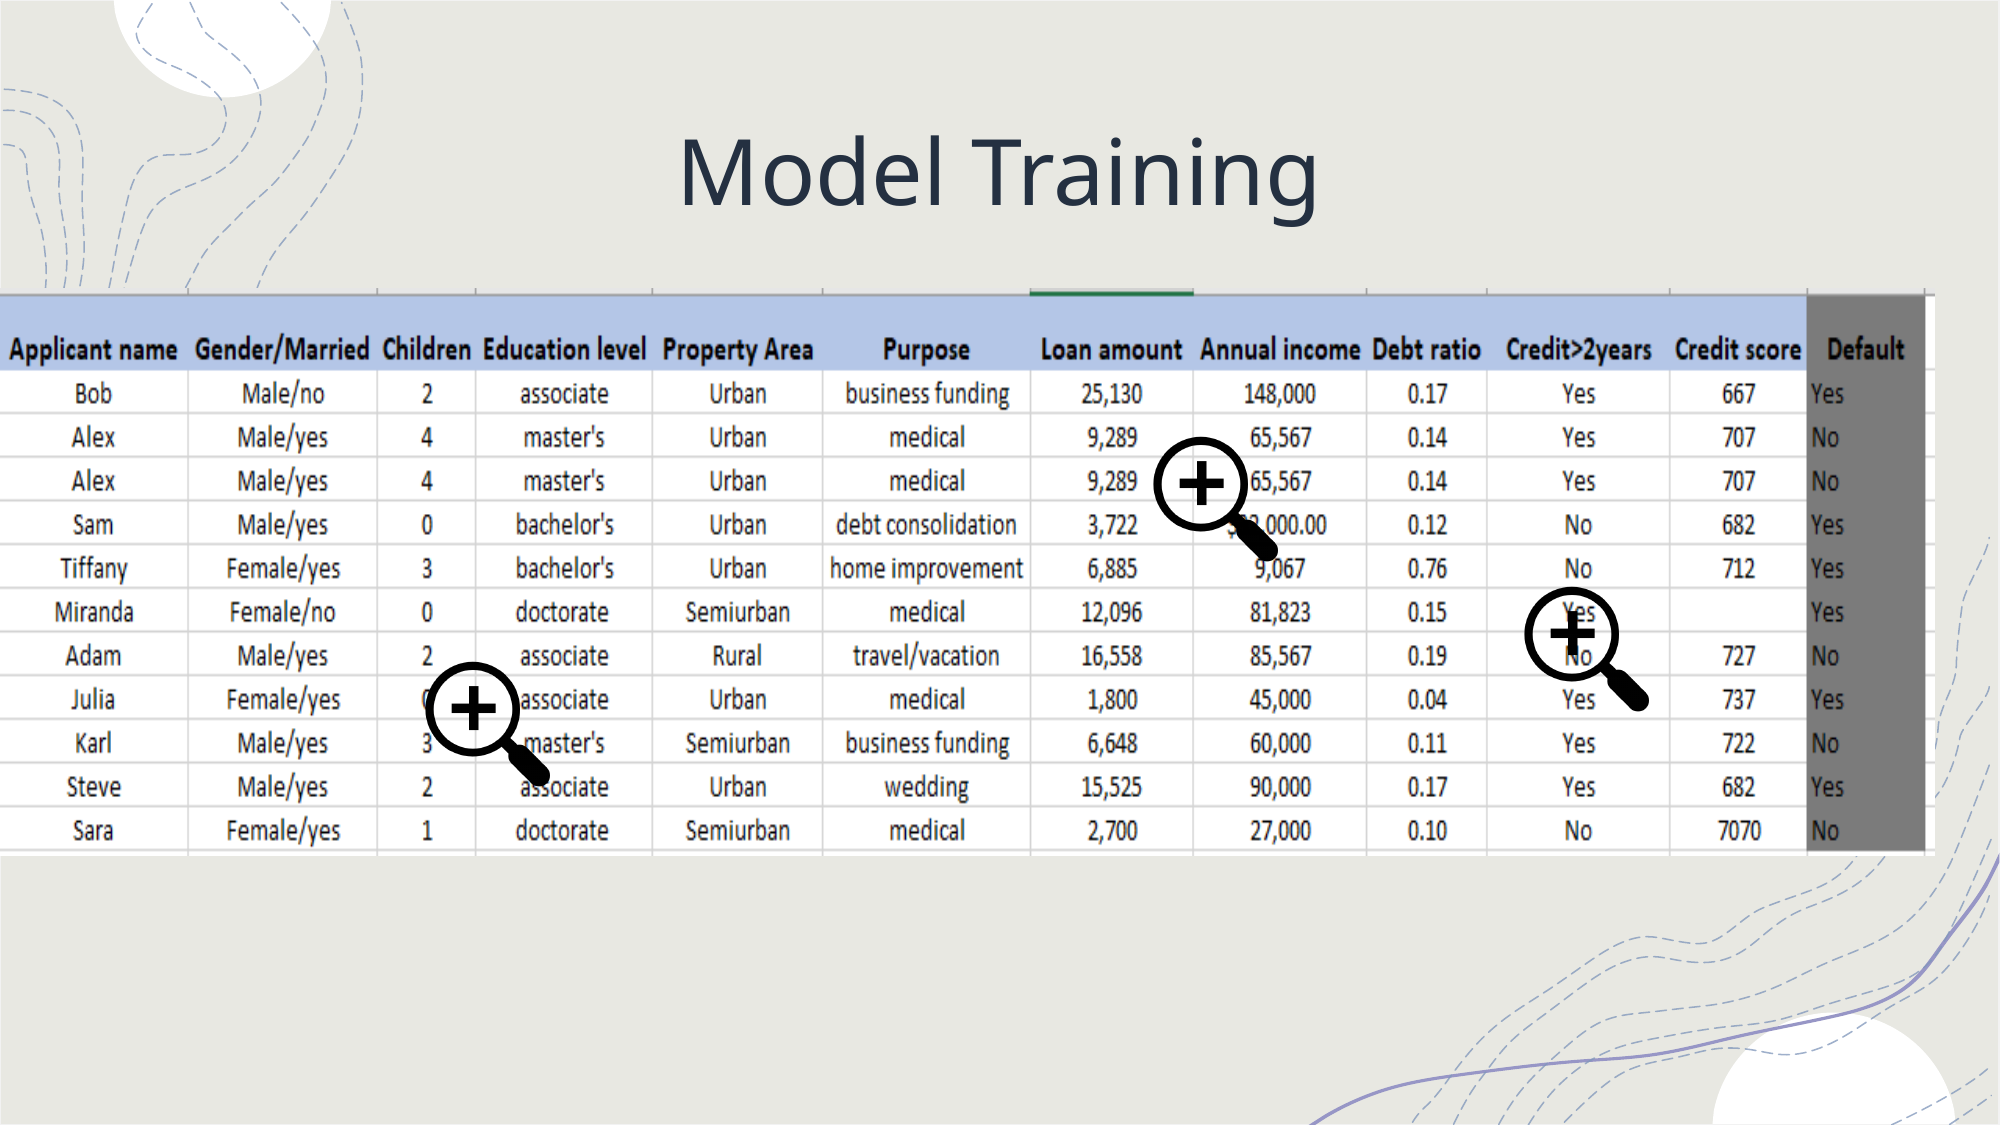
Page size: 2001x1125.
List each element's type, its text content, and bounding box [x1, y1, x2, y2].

picture [0, 288, 1935, 856]
title Model Training [137, 59, 1863, 278]
